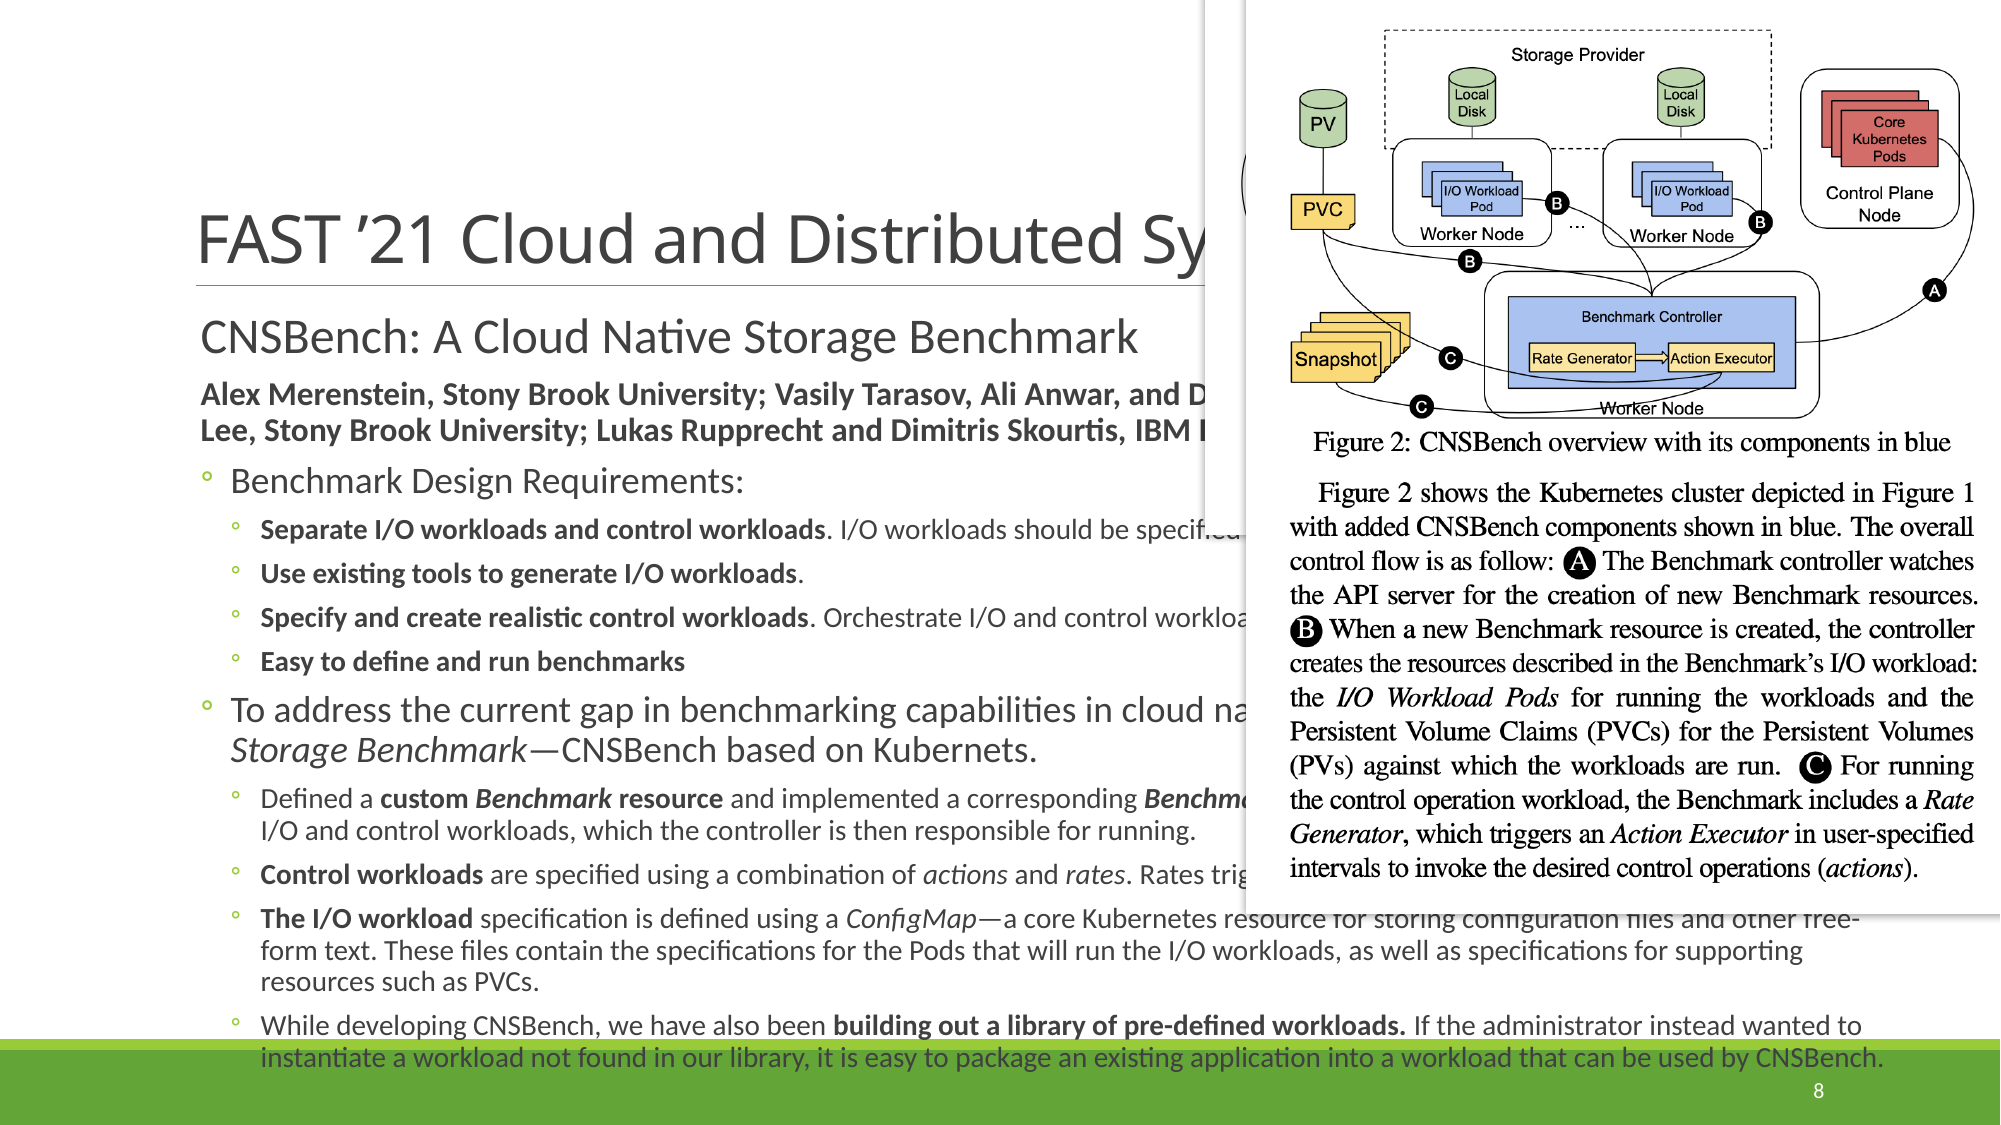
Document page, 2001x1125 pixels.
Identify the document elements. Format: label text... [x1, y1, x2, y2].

list CNSBench: A Cloud Native Storage Benchmark Alex Merenstein, Stony Brook University; Vasily Tarasov, Ali Anwar, and Deepavali Bhagwat, IBM Research–Almaden; Julie Lee, Stony Brook University; Lukas Rupprecht and Dimitris Skourtis, IBM Research–Almaden; ...... Benchmark Design Requirements: Separate I/O workloads and control workloads. I/O workloads should be specified and created independently from control workloads Use existing tools to generate I/O workloads. Specify and create realistic control workloads. Orchestrate I/O and control workloads to emulate a dynamic environment. Easy to define and run benchmarks To address the current gap in benchmarking capabilities in cloud native storage, implement the Cloud Native Storage Benchmark—CNSBench based on Kubernets. Defined a custom Benchmark resource and implemented a corresponding Benchmark Controller. The Benchmark resource specifies the I/O and control workloads, which the controller is then responsible for running. Control workloads are specified using a combination of actions and rates. Rates trigger associated actions at some interval. The I/O workload specification is defined using a ConfigMap—a core Kubernetes resource for storing configuration files and other free-form text. These files contain the specifications for the Pods that will run the I/O workloads, as well as specifications for supporting resources such as PVCs. While developing CNSBench, we have also been building out a library of pre-defined workloads. If the administrator instead wanted to instantiate a workload not found in our library, it is easy to package an existing application into a workload that can be used by CNSBench. [167, 302, 1888, 1125]
picture [1218, 0, 2000, 900]
title FAST ’21 Cloud and Distributed Systems Track [180, 47, 1199, 285]
